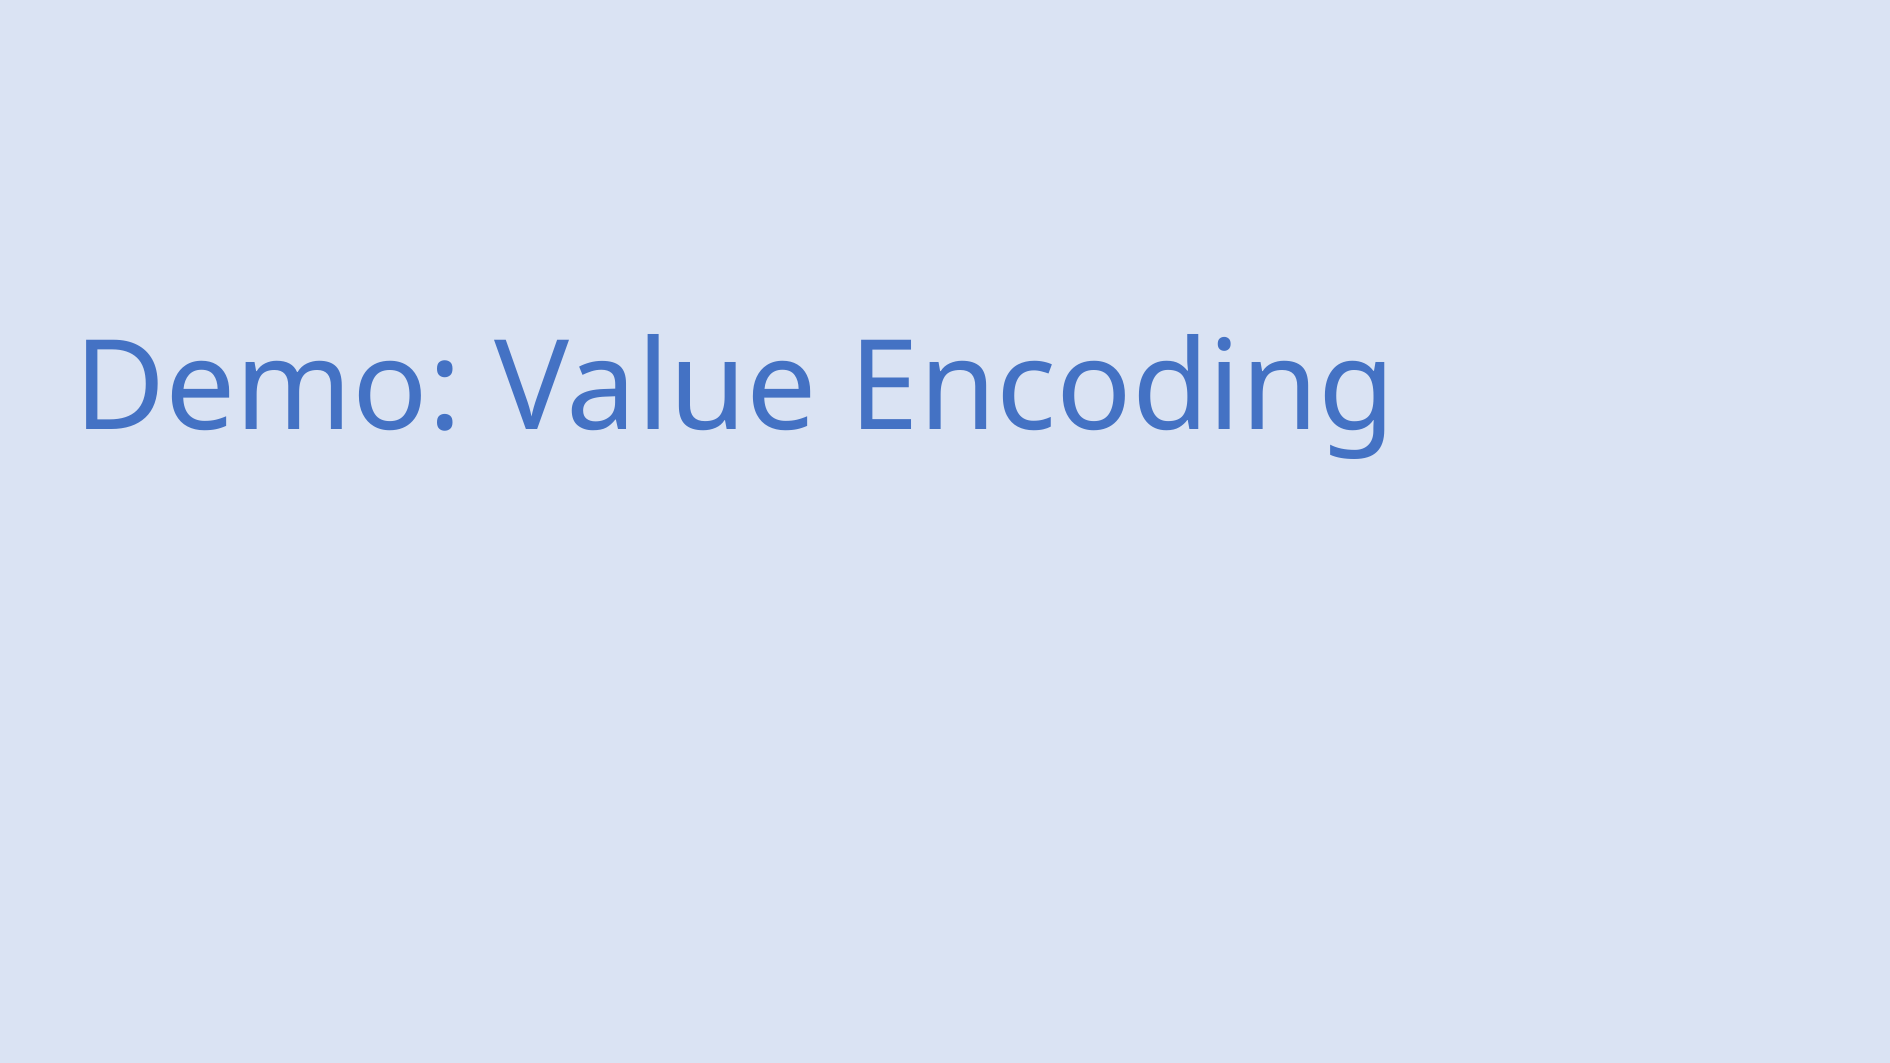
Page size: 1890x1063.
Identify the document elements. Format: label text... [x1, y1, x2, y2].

title Demo: Value Encoding [59, 59, 1831, 1004]
